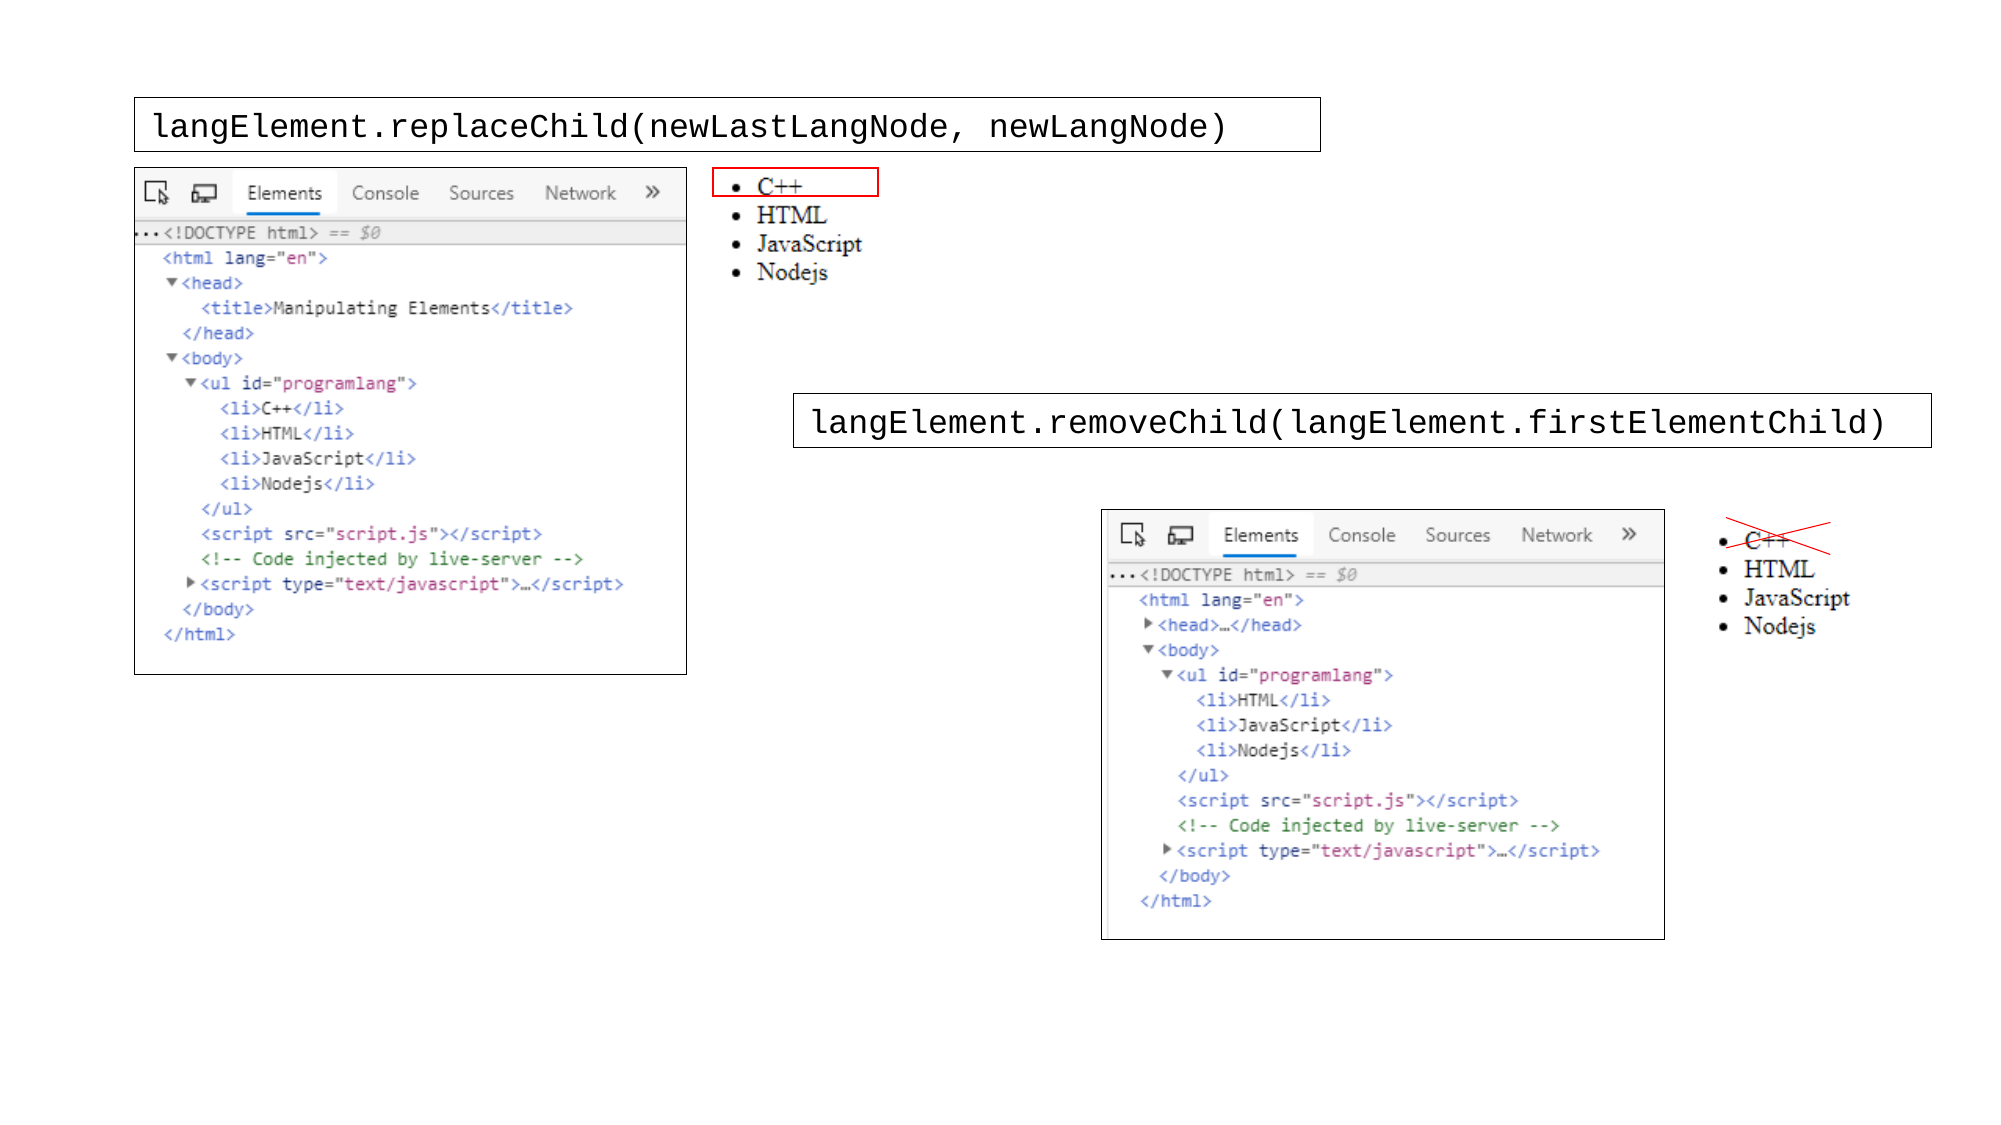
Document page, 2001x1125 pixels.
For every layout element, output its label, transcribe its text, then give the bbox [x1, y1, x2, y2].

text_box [1726, 522, 1831, 548]
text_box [1726, 517, 1831, 522]
picture [1101, 509, 1665, 940]
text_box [1726, 548, 1831, 555]
picture [134, 167, 687, 675]
text_box langElement.removeChild(langElement.firstElementChild) [793, 393, 1932, 448]
picture [1696, 521, 1866, 661]
text_box langElement.replaceChild(newLastLangNode, newLangNode) [134, 97, 1321, 152]
picture [709, 167, 878, 308]
